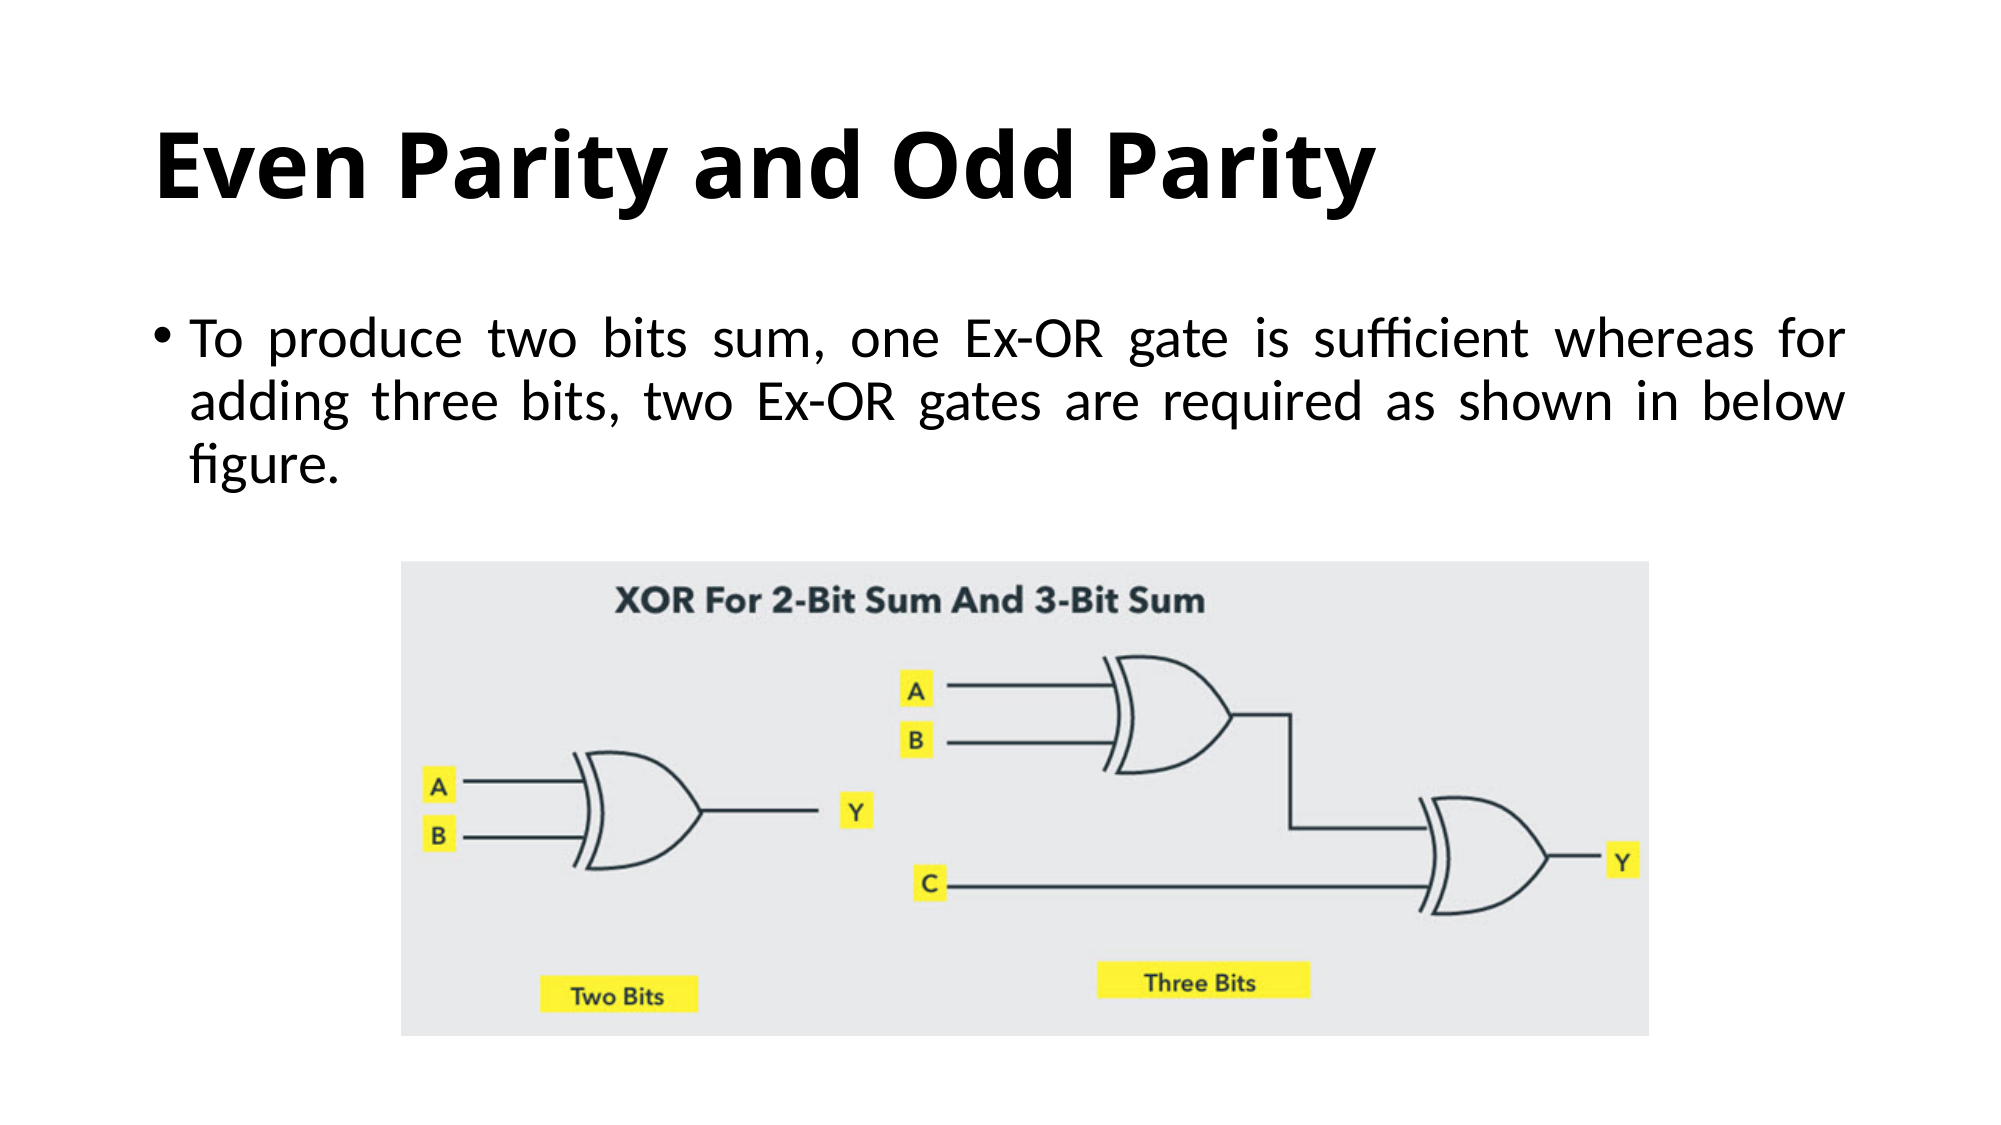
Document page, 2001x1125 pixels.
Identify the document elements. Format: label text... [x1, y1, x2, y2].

title Even Parity and Odd Parity [137, 59, 1863, 278]
picture [401, 560, 1649, 1036]
list To produce two bits sum, one Ex-OR gate is sufficient whereas for adding three bits, two Ex-OR gates are required as shown in below figure. [137, 299, 1863, 1014]
